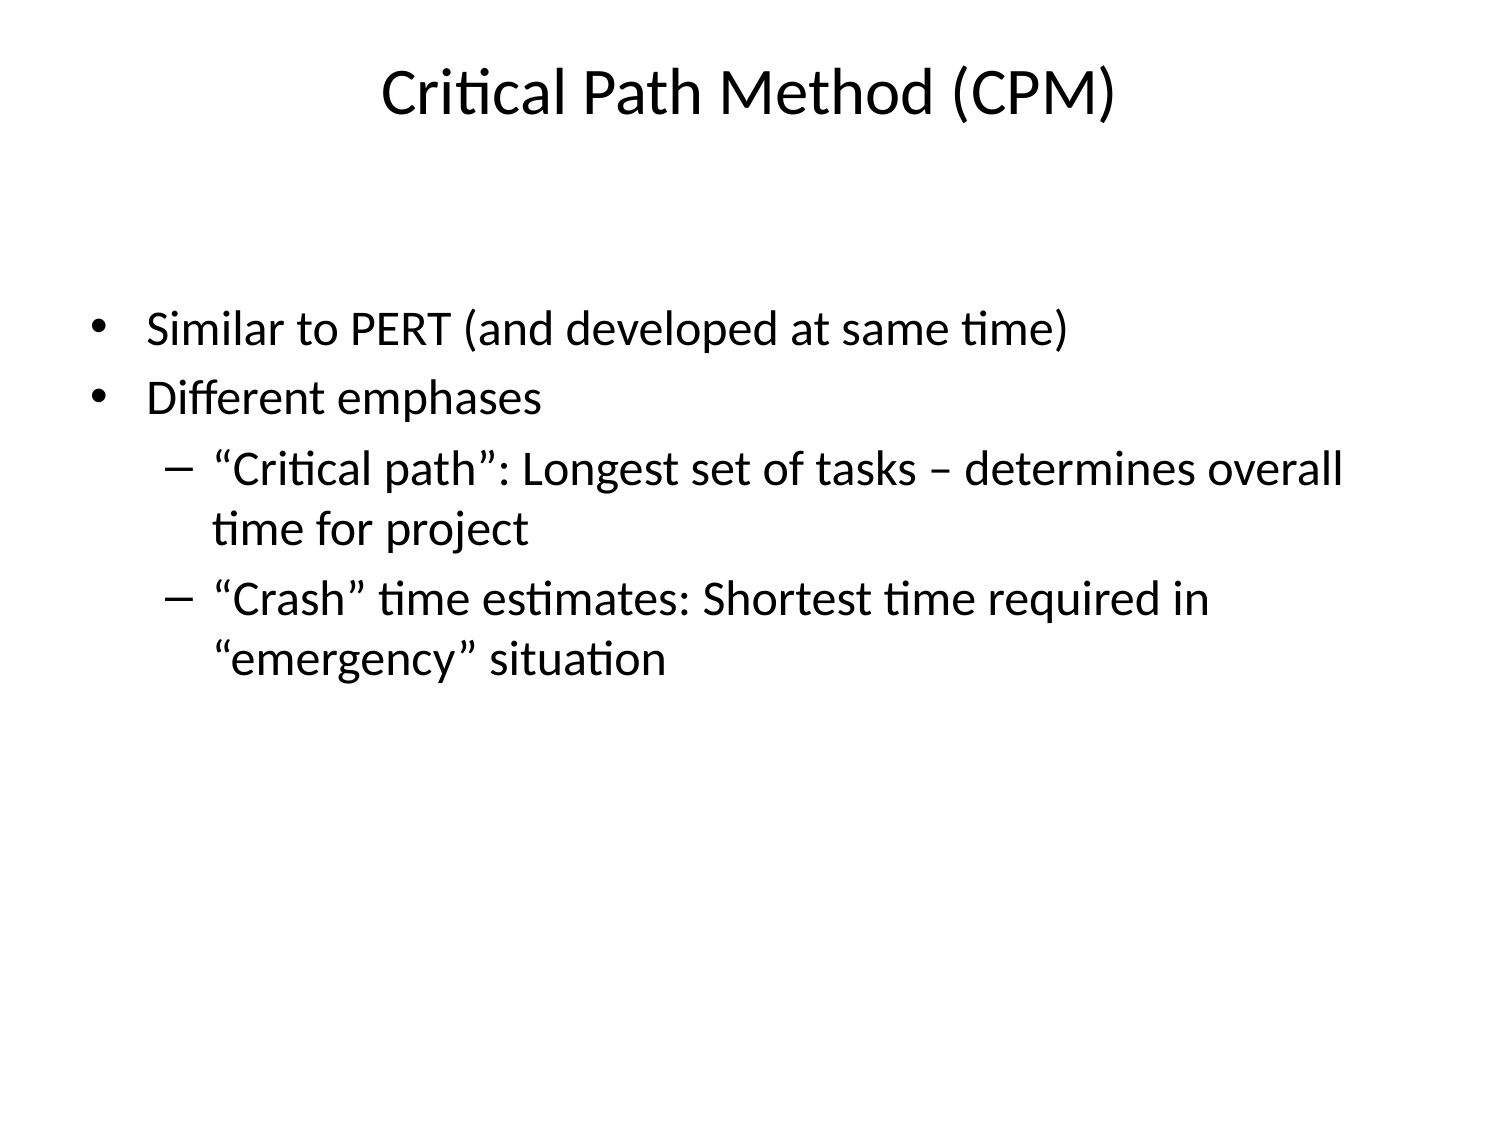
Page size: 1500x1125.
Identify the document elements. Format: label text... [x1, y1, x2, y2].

list Similar to PERT (and developed at same time) Different emphases “Critical path”: Longest set of tasks – determines overall time for project “Crash” time estimates: Shortest time required in “emergency” situation [75, 187, 1425, 1038]
title Critical Path Method (CPM) [75, 45, 1425, 150]
